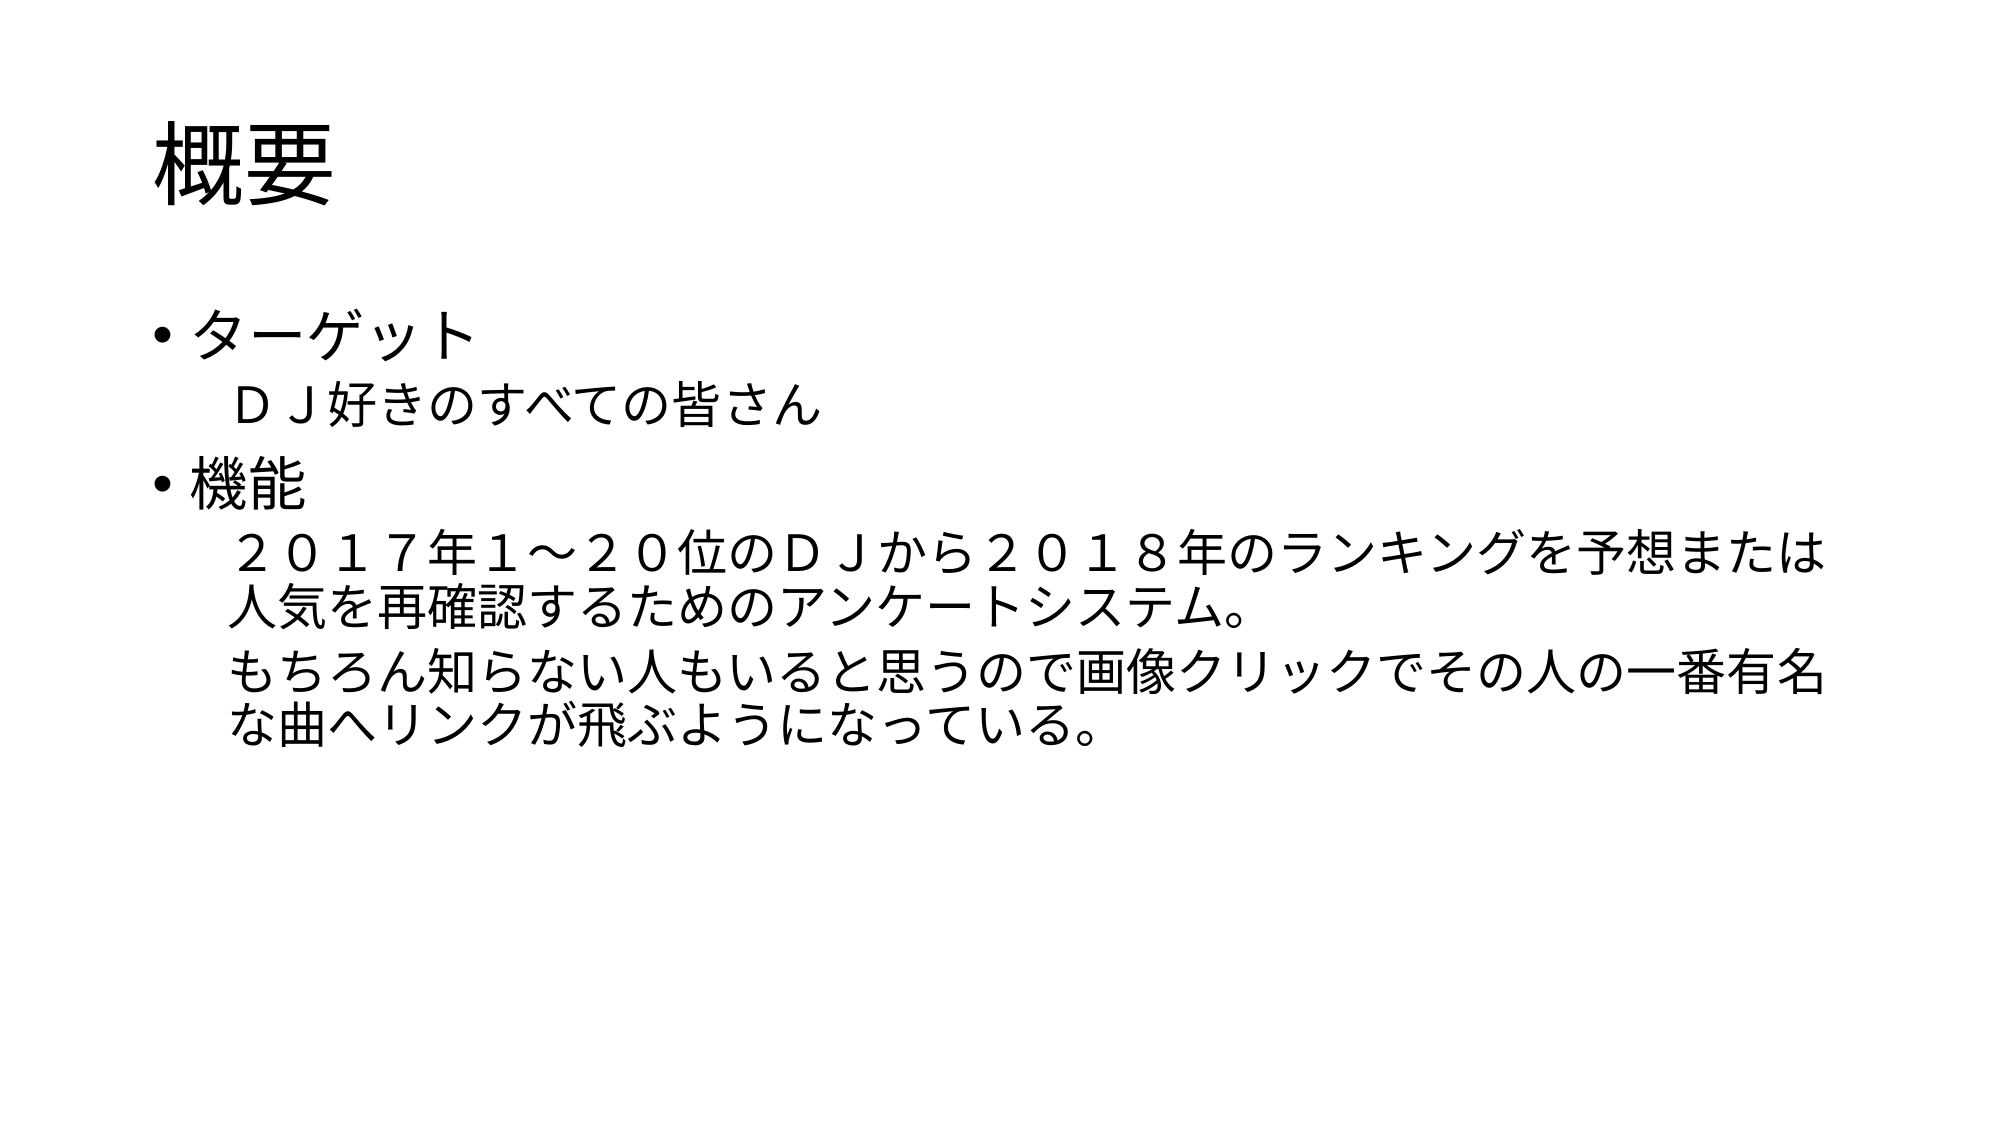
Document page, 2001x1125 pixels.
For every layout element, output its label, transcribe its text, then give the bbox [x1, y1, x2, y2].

title 概要 [137, 59, 1863, 278]
list ターゲット ＤＪ好きのすべての皆さん 機能 ２０１７年１～２０位のＤＪから２０１８年のランキングを予想または人気を再確認するためのアンケートシステム。 もちろん知らない人もいると思うので画像クリックでその人の一番有名な曲へリンクが飛ぶようになっている。 [137, 299, 1863, 1014]
